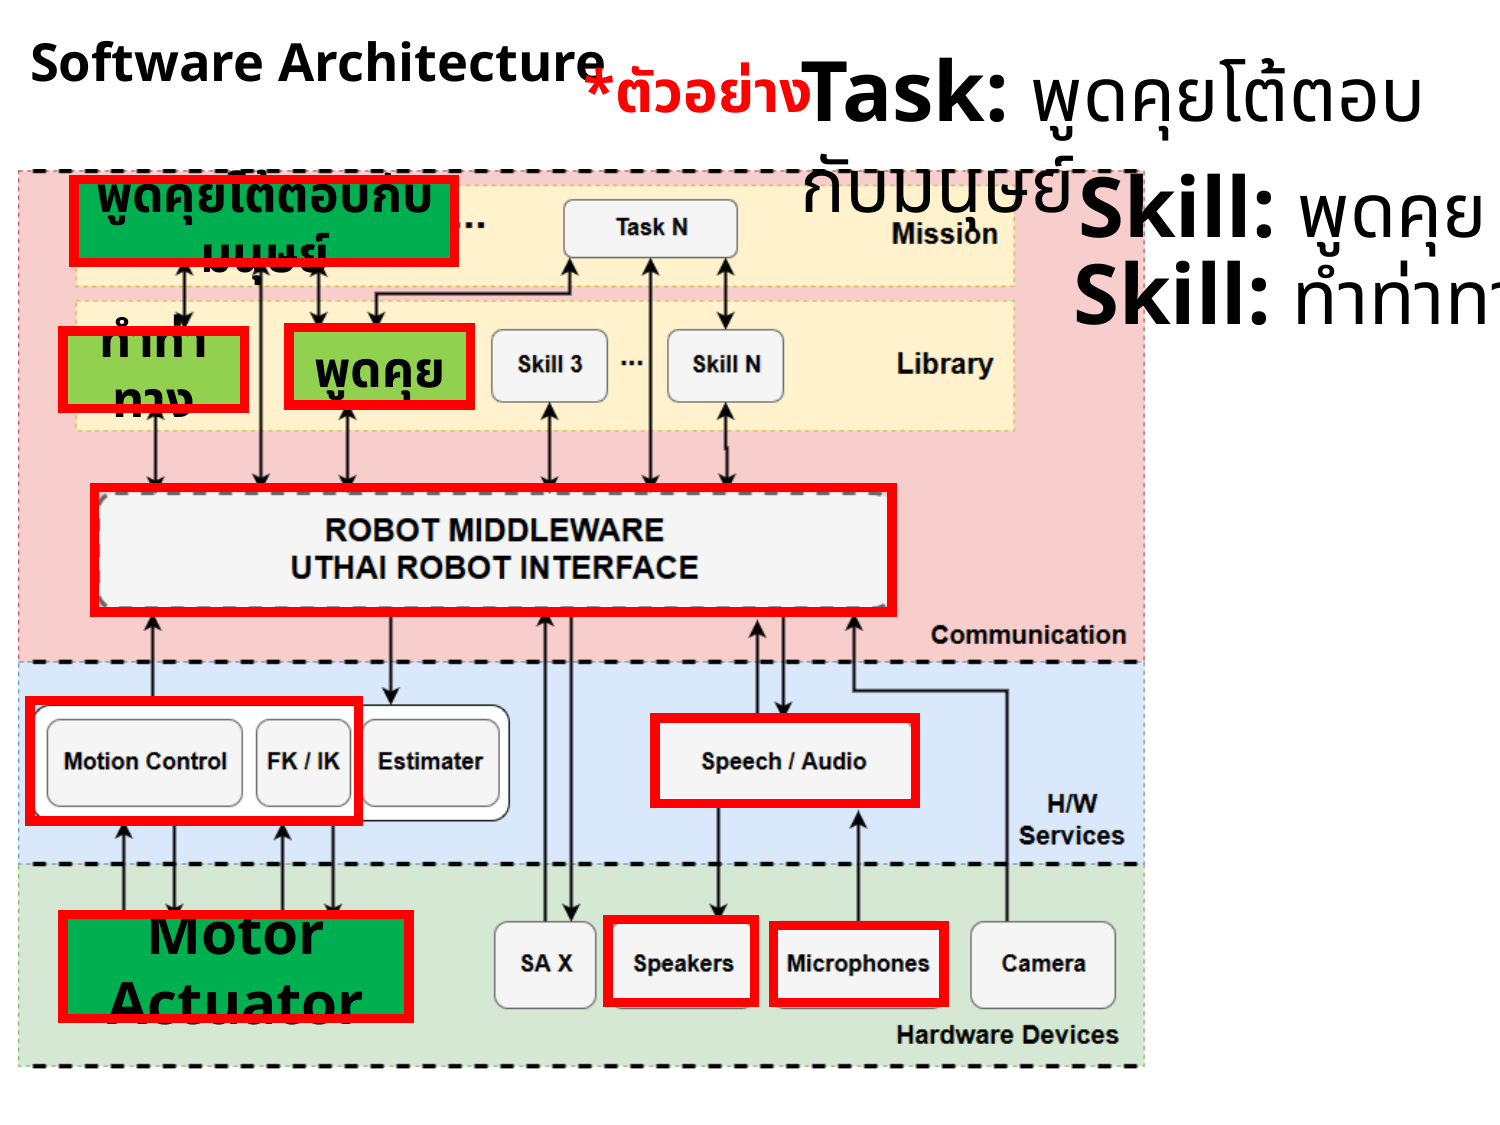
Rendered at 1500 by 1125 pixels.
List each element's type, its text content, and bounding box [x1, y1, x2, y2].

text_box Skill: พูดคุย [1063, 146, 1500, 233]
text_box *ตัวอย่าง [569, 47, 828, 132]
text_box Task: พูดคุยโต้ตอบกับมนุษย์ [785, 30, 1457, 169]
picture [18, 169, 1148, 1070]
text_box Software Architecture [18, 24, 627, 105]
text_box Skill: ทำท่าทาง [1148, 233, 1500, 349]
